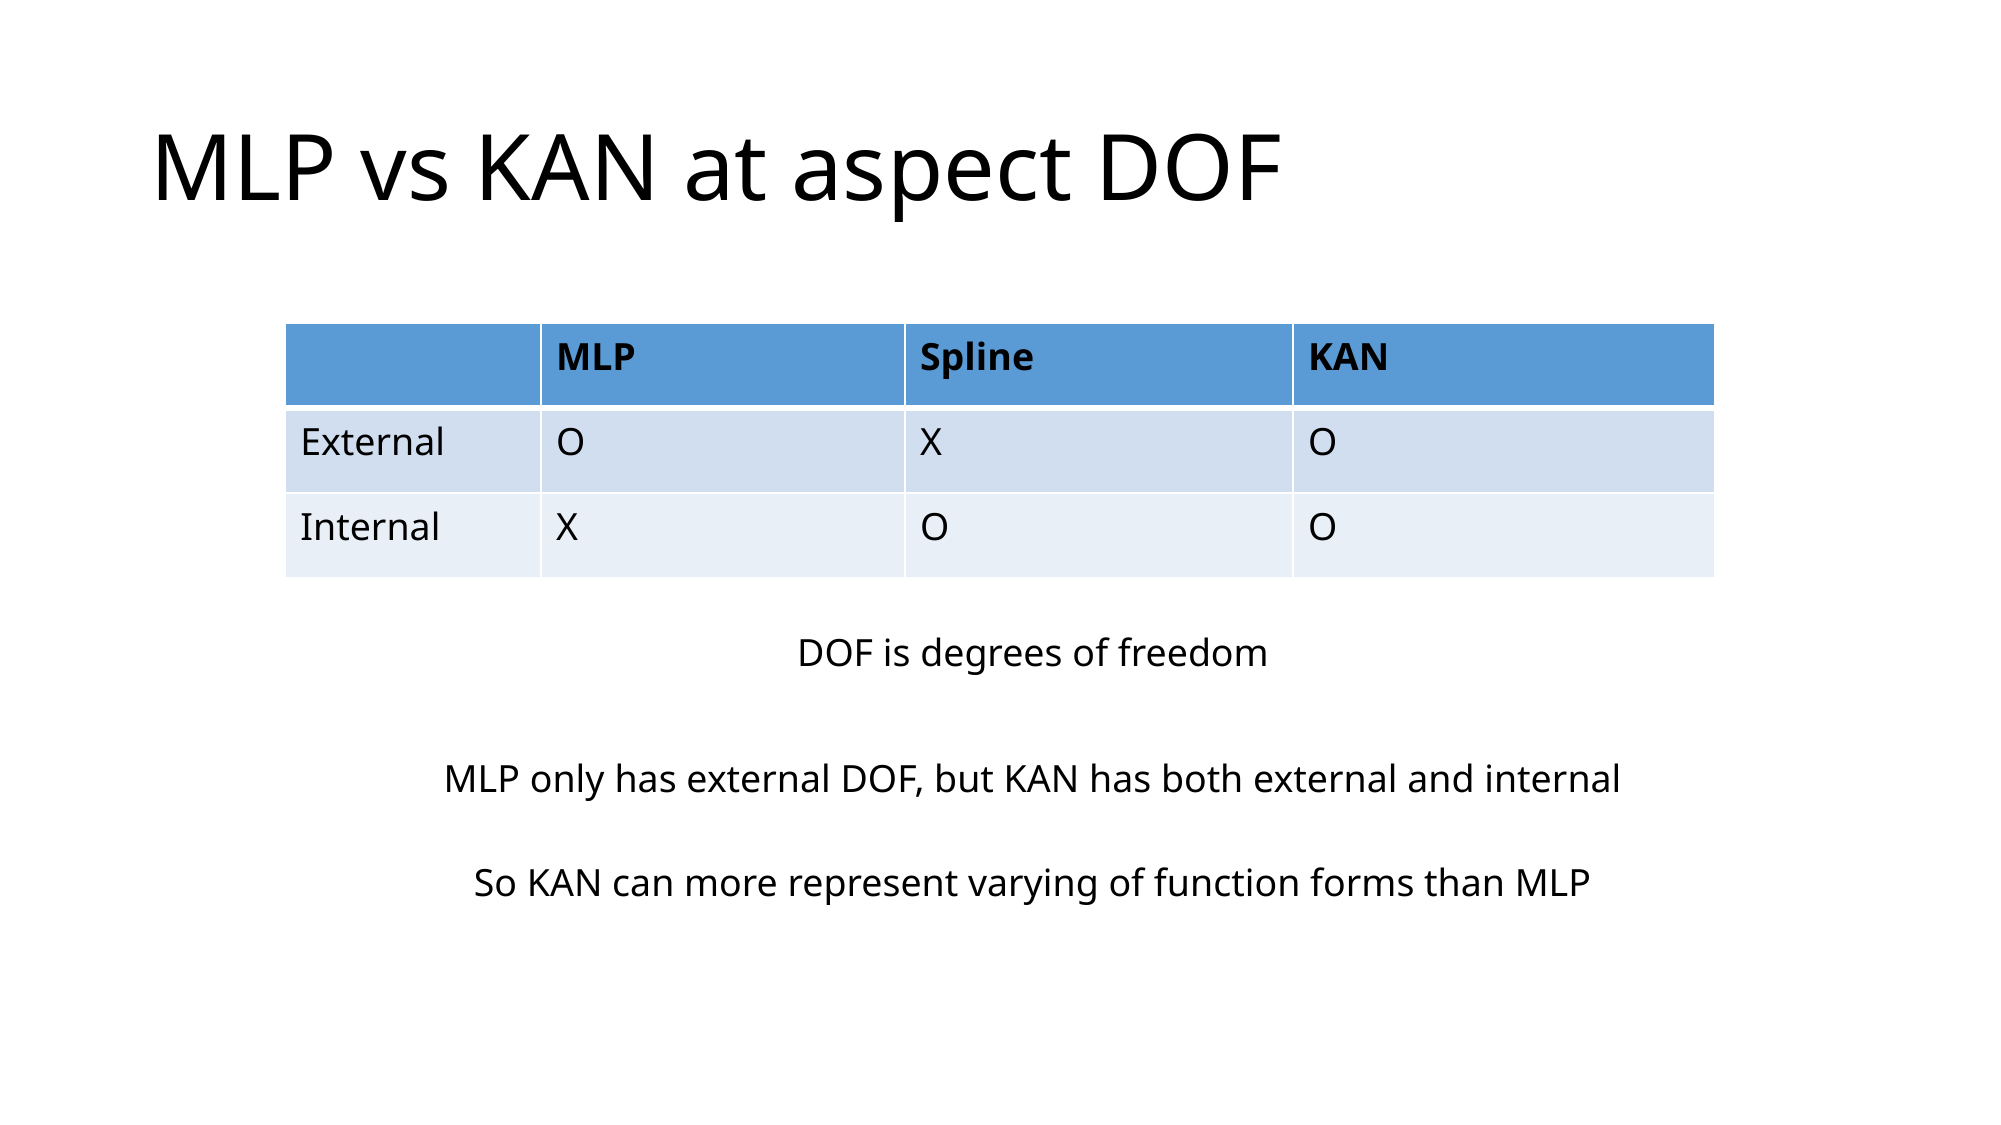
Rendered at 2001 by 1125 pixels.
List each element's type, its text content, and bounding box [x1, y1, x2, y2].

table_cell O [542, 411, 904, 492]
title MLP vs KAN at aspect DOF [135, 62, 1861, 280]
table_cell O [906, 494, 1292, 577]
table_header Spline [906, 324, 1292, 405]
table_header KAN [1294, 324, 1714, 405]
table_header [286, 324, 540, 405]
table_cell External [286, 411, 540, 492]
text_box MLP only has external DOF, but KAN has both external and internal [428, 747, 1638, 808]
table_cell O [1294, 411, 1714, 492]
table_cell Internal [286, 494, 540, 577]
table_header MLP [542, 324, 904, 405]
text_box So KAN can more represent varying of function forms than MLP [459, 852, 1608, 912]
table_cell X [906, 411, 1292, 492]
table_cell X [542, 494, 904, 577]
text_box DOF is degrees of freedom [782, 621, 1285, 682]
table_cell O [1294, 494, 1714, 577]
